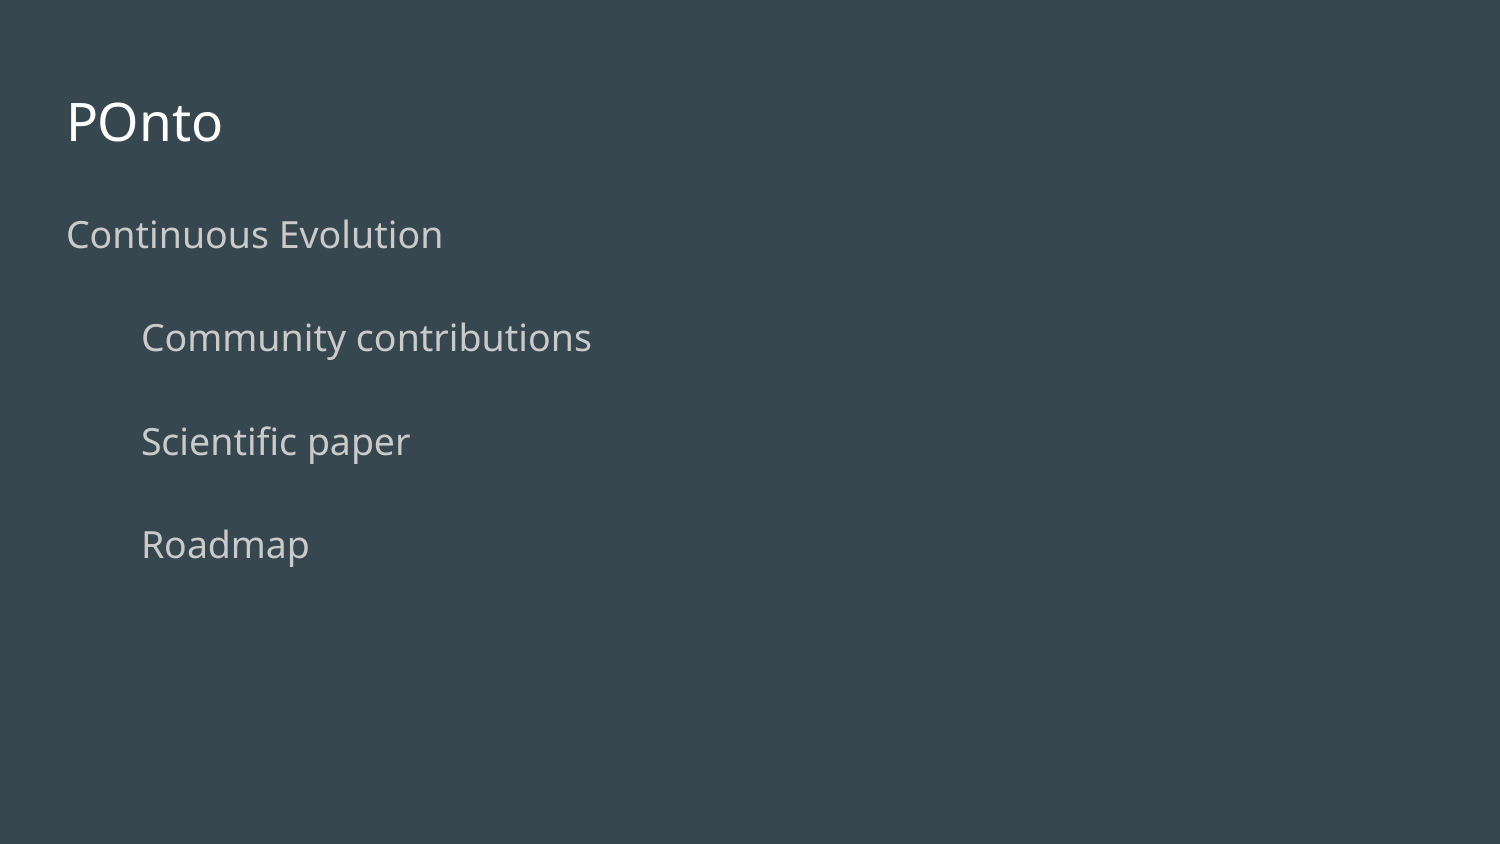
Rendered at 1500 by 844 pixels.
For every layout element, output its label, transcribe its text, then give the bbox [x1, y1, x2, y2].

list Continuous Evolution Community contributions Scientific paper Roadmap [51, 189, 1449, 750]
title POnto [51, 72, 1449, 167]
